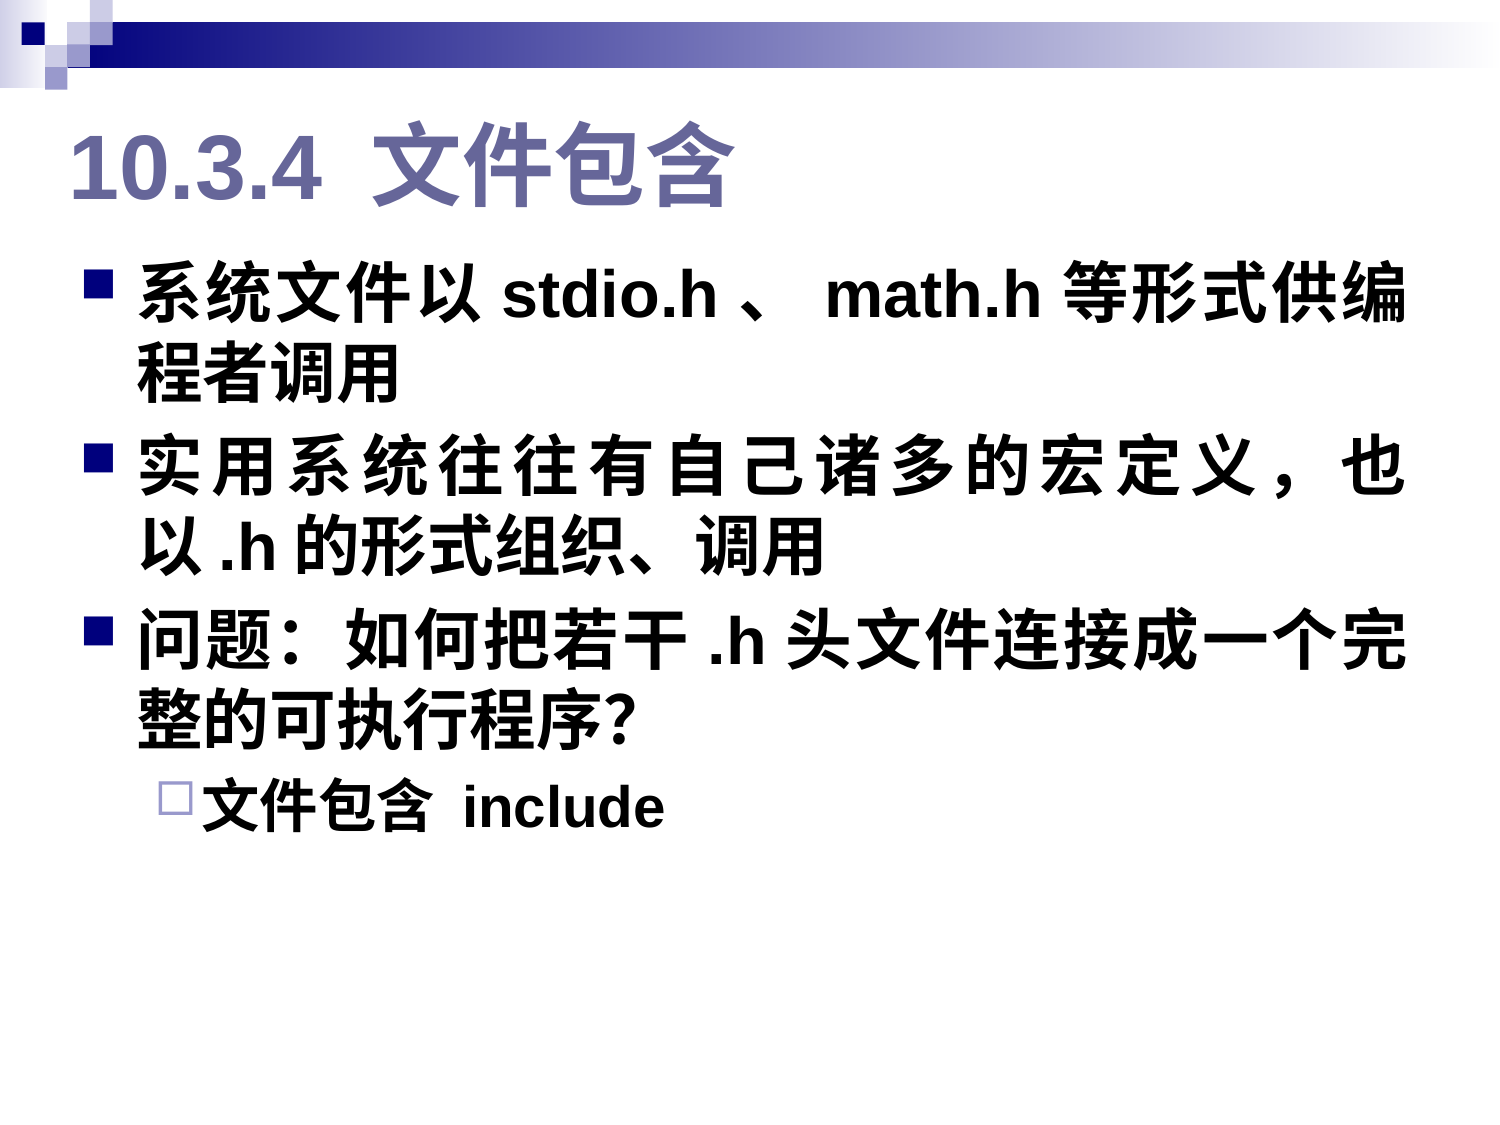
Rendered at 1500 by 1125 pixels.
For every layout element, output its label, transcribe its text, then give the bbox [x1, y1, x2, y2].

title 10.3.4 文件包含 [53, 94, 1329, 232]
list 系统文件以stdio.h、math.h等形式供编程者调用 实用系统往往有自己诸多的宏定义，也以.h的形式组织、调用 问题：如何把若干.h头文件连接成一个完整的可执行程序？ 文件包含 include [64, 243, 1424, 1053]
